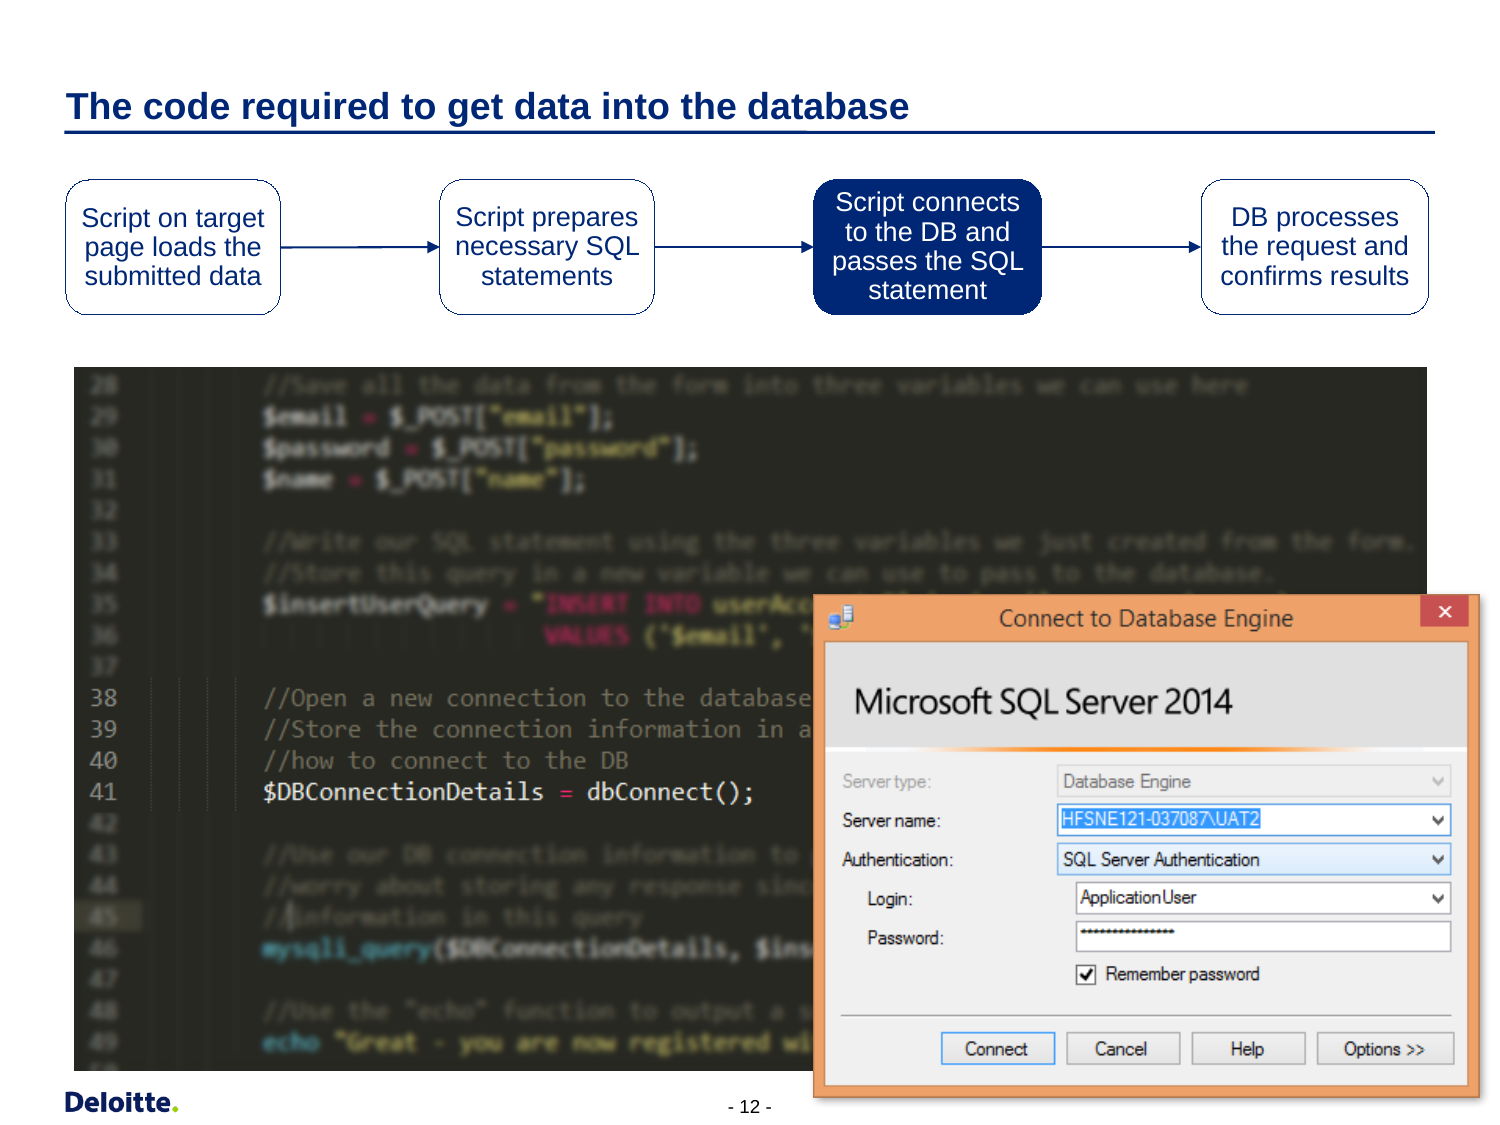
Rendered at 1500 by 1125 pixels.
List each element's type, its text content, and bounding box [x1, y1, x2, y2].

title The code required to get data into the database [65, 82, 1435, 127]
picture [64, 1090, 179, 1113]
text_box DB processes the request and confirms results [1201, 179, 1429, 315]
picture [74, 366, 1480, 1098]
text_box Script prepares necessary SQL statements [439, 179, 655, 315]
text_box Script on target page loads the submitted data [65, 179, 281, 315]
text_box Script connects to the DB and passes the SQL statement [813, 179, 1042, 315]
